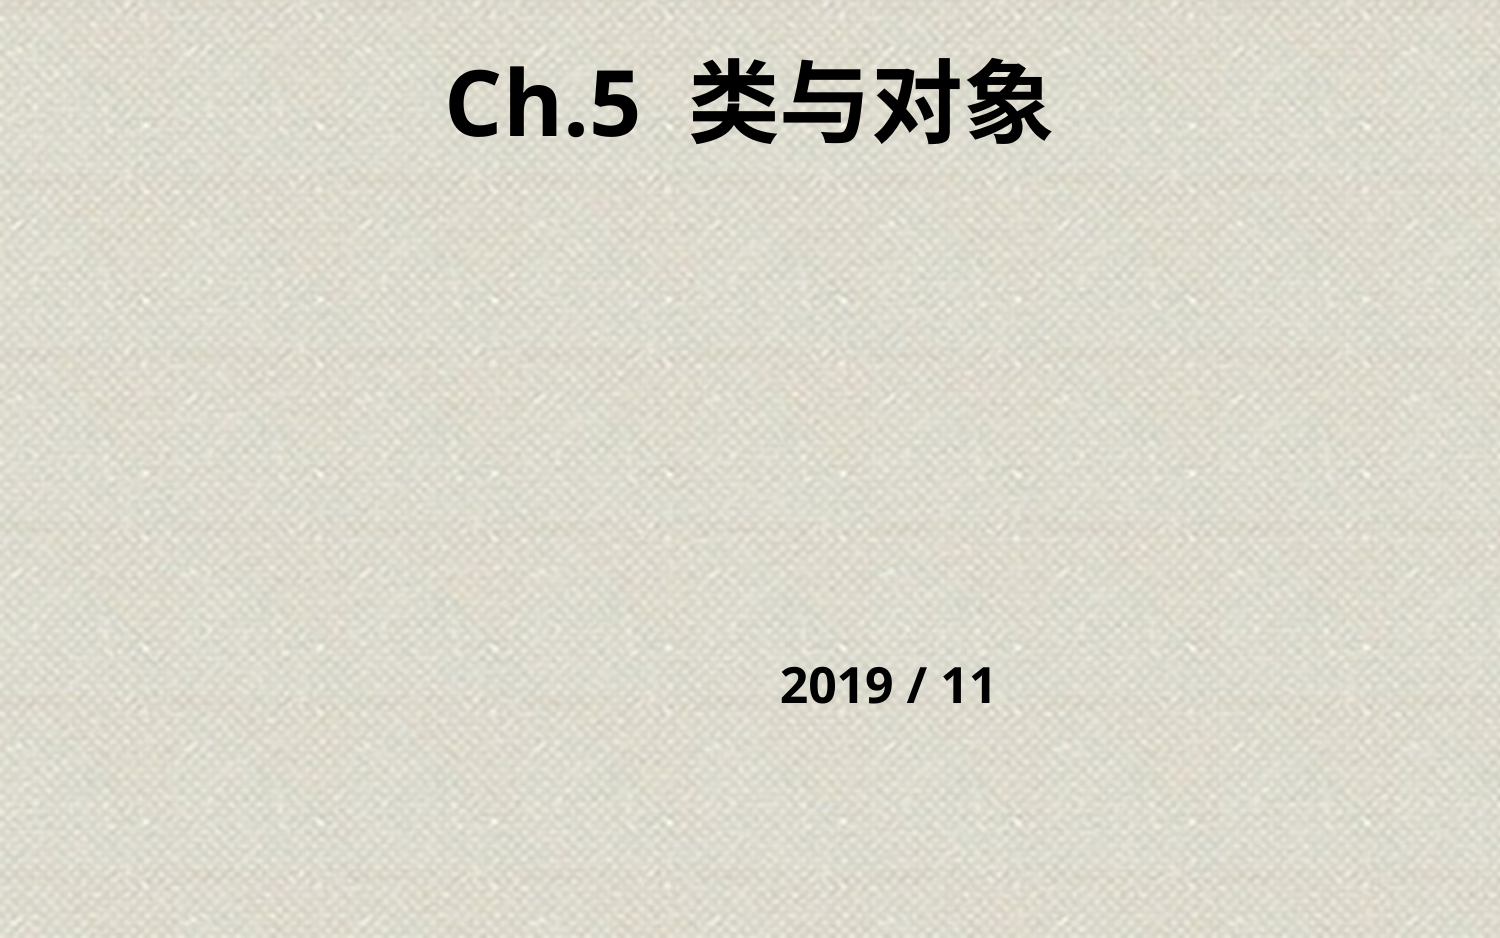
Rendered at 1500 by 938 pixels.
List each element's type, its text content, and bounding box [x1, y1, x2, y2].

picture [0, 0, 1500, 938]
text_box 2019 / 11 [692, 645, 1086, 721]
text_box Ch.5 类与对象 [74, 37, 1425, 194]
